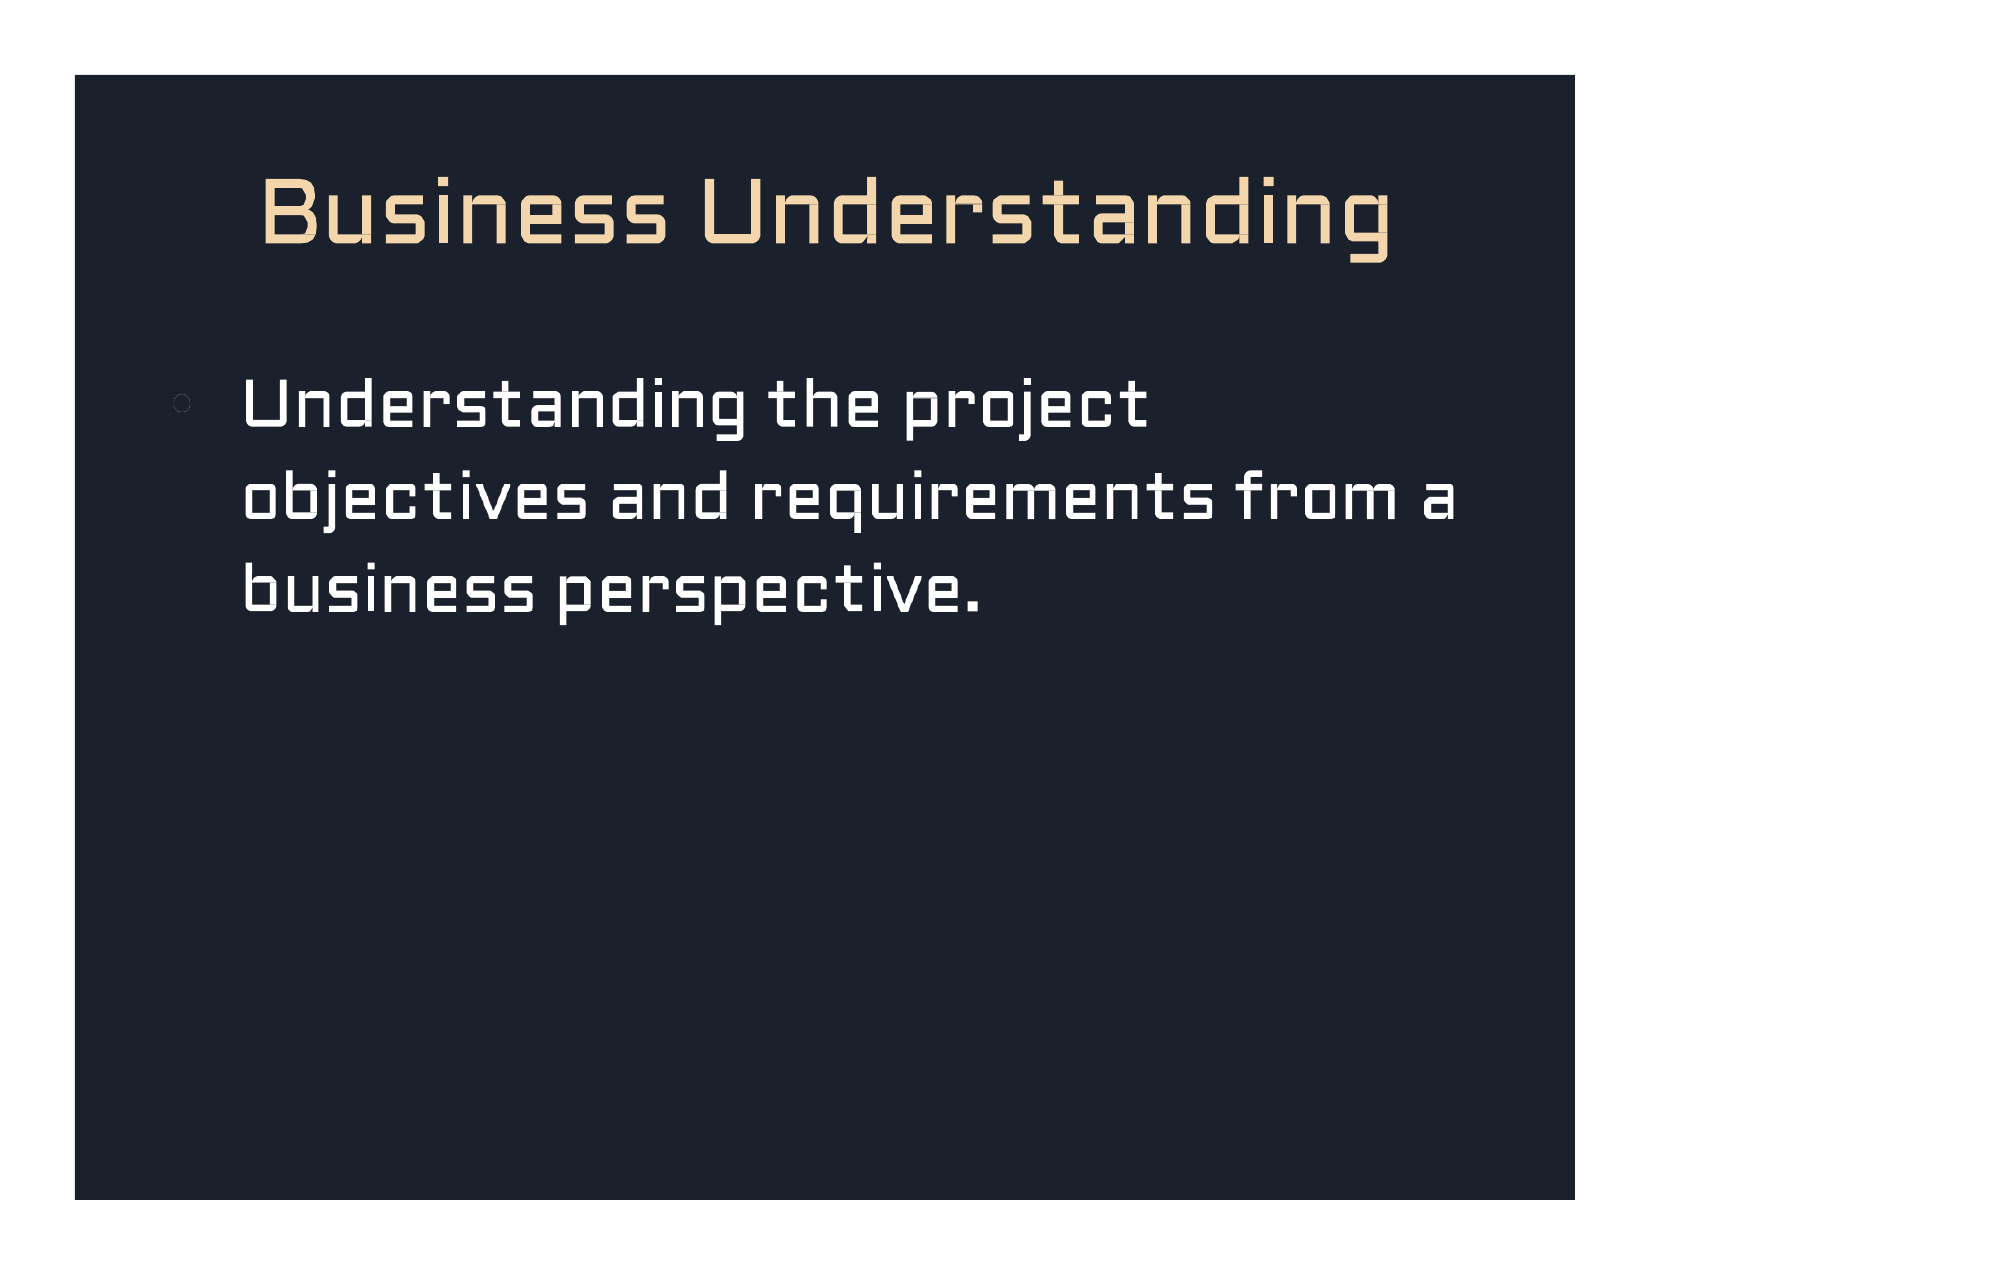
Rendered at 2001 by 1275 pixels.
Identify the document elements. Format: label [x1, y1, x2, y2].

text_box [384, 576, 416, 612]
text_box [386, 484, 416, 519]
text_box [714, 576, 746, 626]
text_box [914, 470, 922, 478]
text_box [475, 484, 511, 519]
text_box [385, 195, 425, 244]
text_box [323, 484, 336, 534]
text_box [457, 391, 486, 427]
text_box [704, 178, 761, 244]
text_box [797, 576, 827, 612]
text_box [886, 576, 922, 612]
text_box [872, 484, 903, 519]
text_box [1263, 176, 1274, 187]
text_box [1345, 484, 1395, 520]
text_box [383, 391, 413, 427]
text_box [1270, 484, 1297, 519]
text_box [830, 484, 861, 533]
text_box [493, 380, 520, 427]
text_box [427, 576, 457, 612]
text_box [1081, 391, 1111, 427]
text_box [1235, 470, 1263, 519]
text_box [789, 484, 819, 519]
text_box [521, 195, 562, 244]
text_box [1305, 484, 1336, 519]
text_box [768, 380, 795, 427]
text_box [712, 391, 744, 441]
text_box [466, 576, 495, 612]
text_box [1066, 484, 1096, 519]
text_box [654, 378, 662, 385]
text_box [833, 176, 877, 244]
text_box [653, 484, 685, 519]
text_box [992, 195, 1032, 244]
text_box [463, 195, 506, 244]
text_box [966, 484, 996, 519]
text_box [531, 391, 561, 427]
text_box [367, 562, 375, 570]
text_box [873, 562, 881, 570]
text_box [1148, 195, 1191, 244]
text_box [340, 378, 372, 427]
text_box [1106, 484, 1138, 519]
text_box [1206, 176, 1249, 244]
text_box [983, 391, 1014, 427]
text_box [695, 470, 727, 519]
text_box [572, 391, 603, 427]
text_box [517, 484, 547, 519]
text_box [928, 576, 958, 612]
text_box [602, 576, 632, 612]
text_box [891, 195, 932, 244]
text_box [946, 195, 983, 244]
text_box [1041, 391, 1071, 427]
text_box [329, 576, 358, 612]
text_box [173, 394, 190, 412]
text_box [1093, 195, 1134, 244]
text_box [948, 391, 975, 427]
text_box [906, 391, 938, 441]
text_box [776, 195, 819, 244]
text_box [1119, 380, 1147, 427]
text_box [424, 473, 452, 519]
text_box [1006, 484, 1056, 520]
text_box [1042, 180, 1079, 244]
text_box [574, 195, 614, 244]
text_box [328, 470, 336, 478]
text_box [559, 576, 591, 626]
text_box [676, 576, 705, 612]
text_box [1287, 195, 1330, 244]
text_box [246, 379, 287, 427]
text_box [931, 484, 958, 519]
text_box [1019, 391, 1031, 441]
text_box [423, 391, 450, 427]
text_box [1146, 473, 1174, 519]
text_box [806, 378, 838, 427]
text_box [672, 391, 703, 427]
text_box [504, 576, 533, 612]
text_box [462, 470, 470, 478]
text_box [626, 195, 666, 244]
text_box [1183, 484, 1213, 519]
text_box [642, 576, 669, 612]
text_box [755, 484, 782, 519]
text_box [835, 565, 863, 612]
text_box [345, 484, 375, 519]
text_box [287, 576, 319, 612]
text_box [1345, 195, 1388, 263]
text_box [438, 176, 449, 187]
text_box [328, 195, 372, 244]
text_box [298, 391, 330, 427]
text_box [245, 484, 276, 519]
text_box [756, 576, 786, 612]
text_box [557, 484, 586, 519]
text_box [286, 470, 317, 519]
text_box [1424, 484, 1454, 519]
text_box [1023, 378, 1031, 385]
text_box [612, 484, 643, 519]
text_box [612, 378, 644, 427]
text_box [265, 178, 317, 244]
text_box [245, 562, 277, 612]
text_box [967, 601, 978, 612]
text_box [848, 391, 878, 427]
